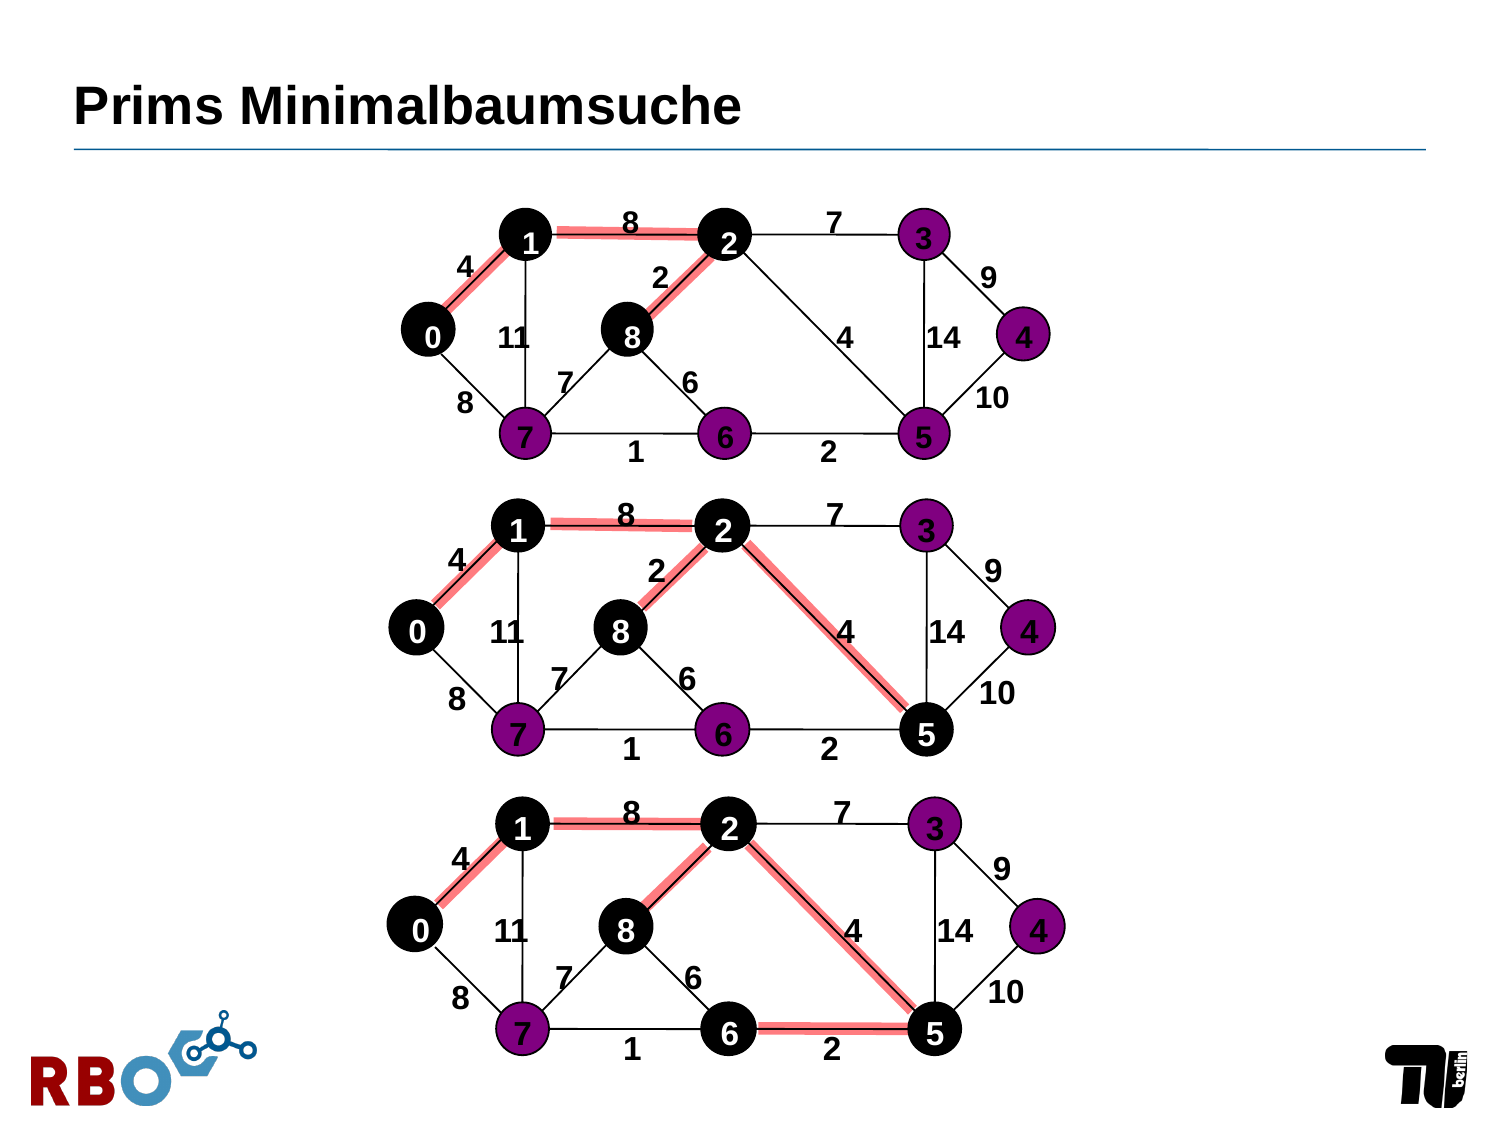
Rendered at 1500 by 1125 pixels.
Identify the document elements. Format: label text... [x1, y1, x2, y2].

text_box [387, 791, 1073, 1082]
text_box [401, 202, 1050, 432]
picture [1377, 1045, 1468, 1108]
title Prims Minimalbaumsuche [73, 70, 1425, 173]
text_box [389, 433, 1071, 780]
picture [31, 1010, 257, 1106]
